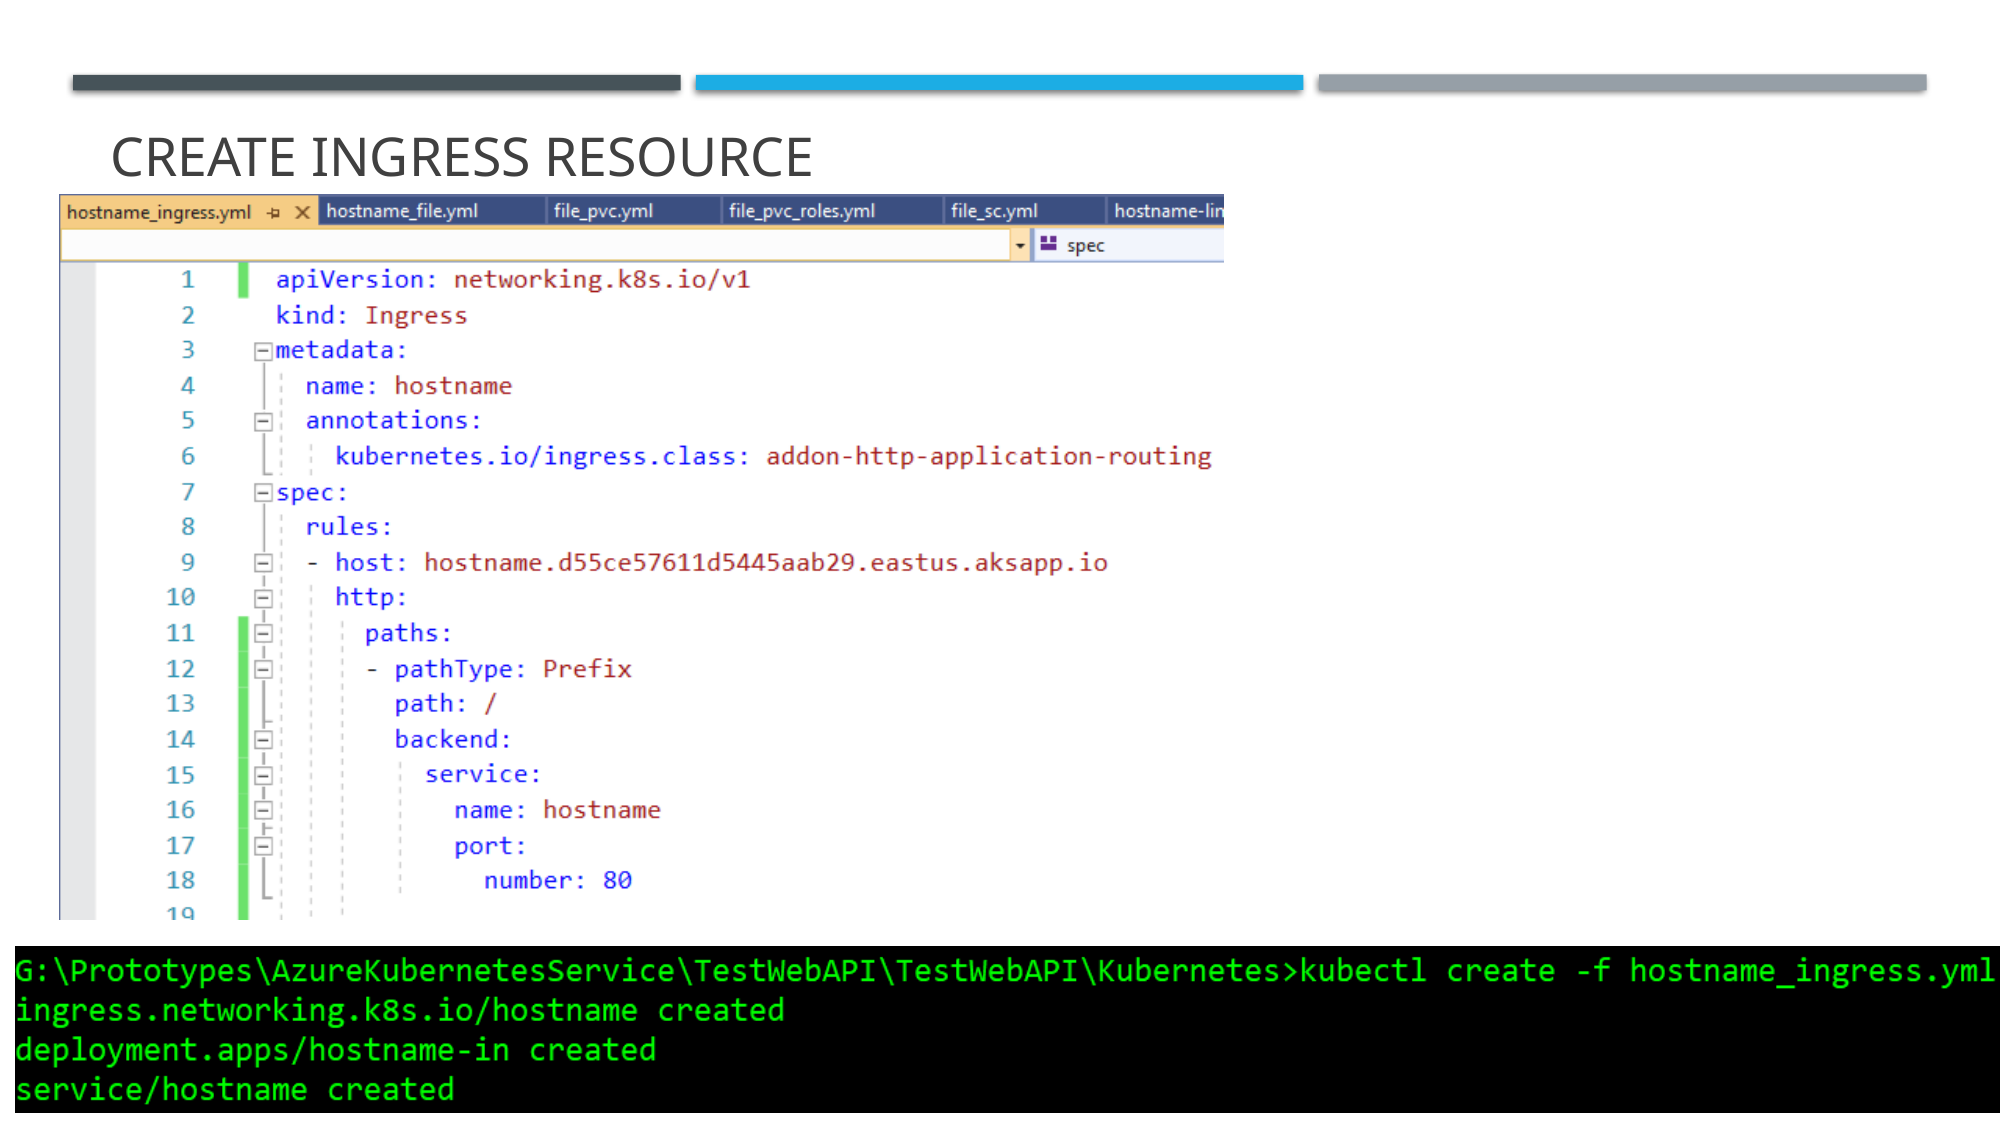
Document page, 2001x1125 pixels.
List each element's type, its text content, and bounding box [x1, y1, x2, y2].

title Create ingress resource [95, 115, 1905, 195]
picture [59, 194, 1225, 921]
picture [14, 945, 2000, 1114]
